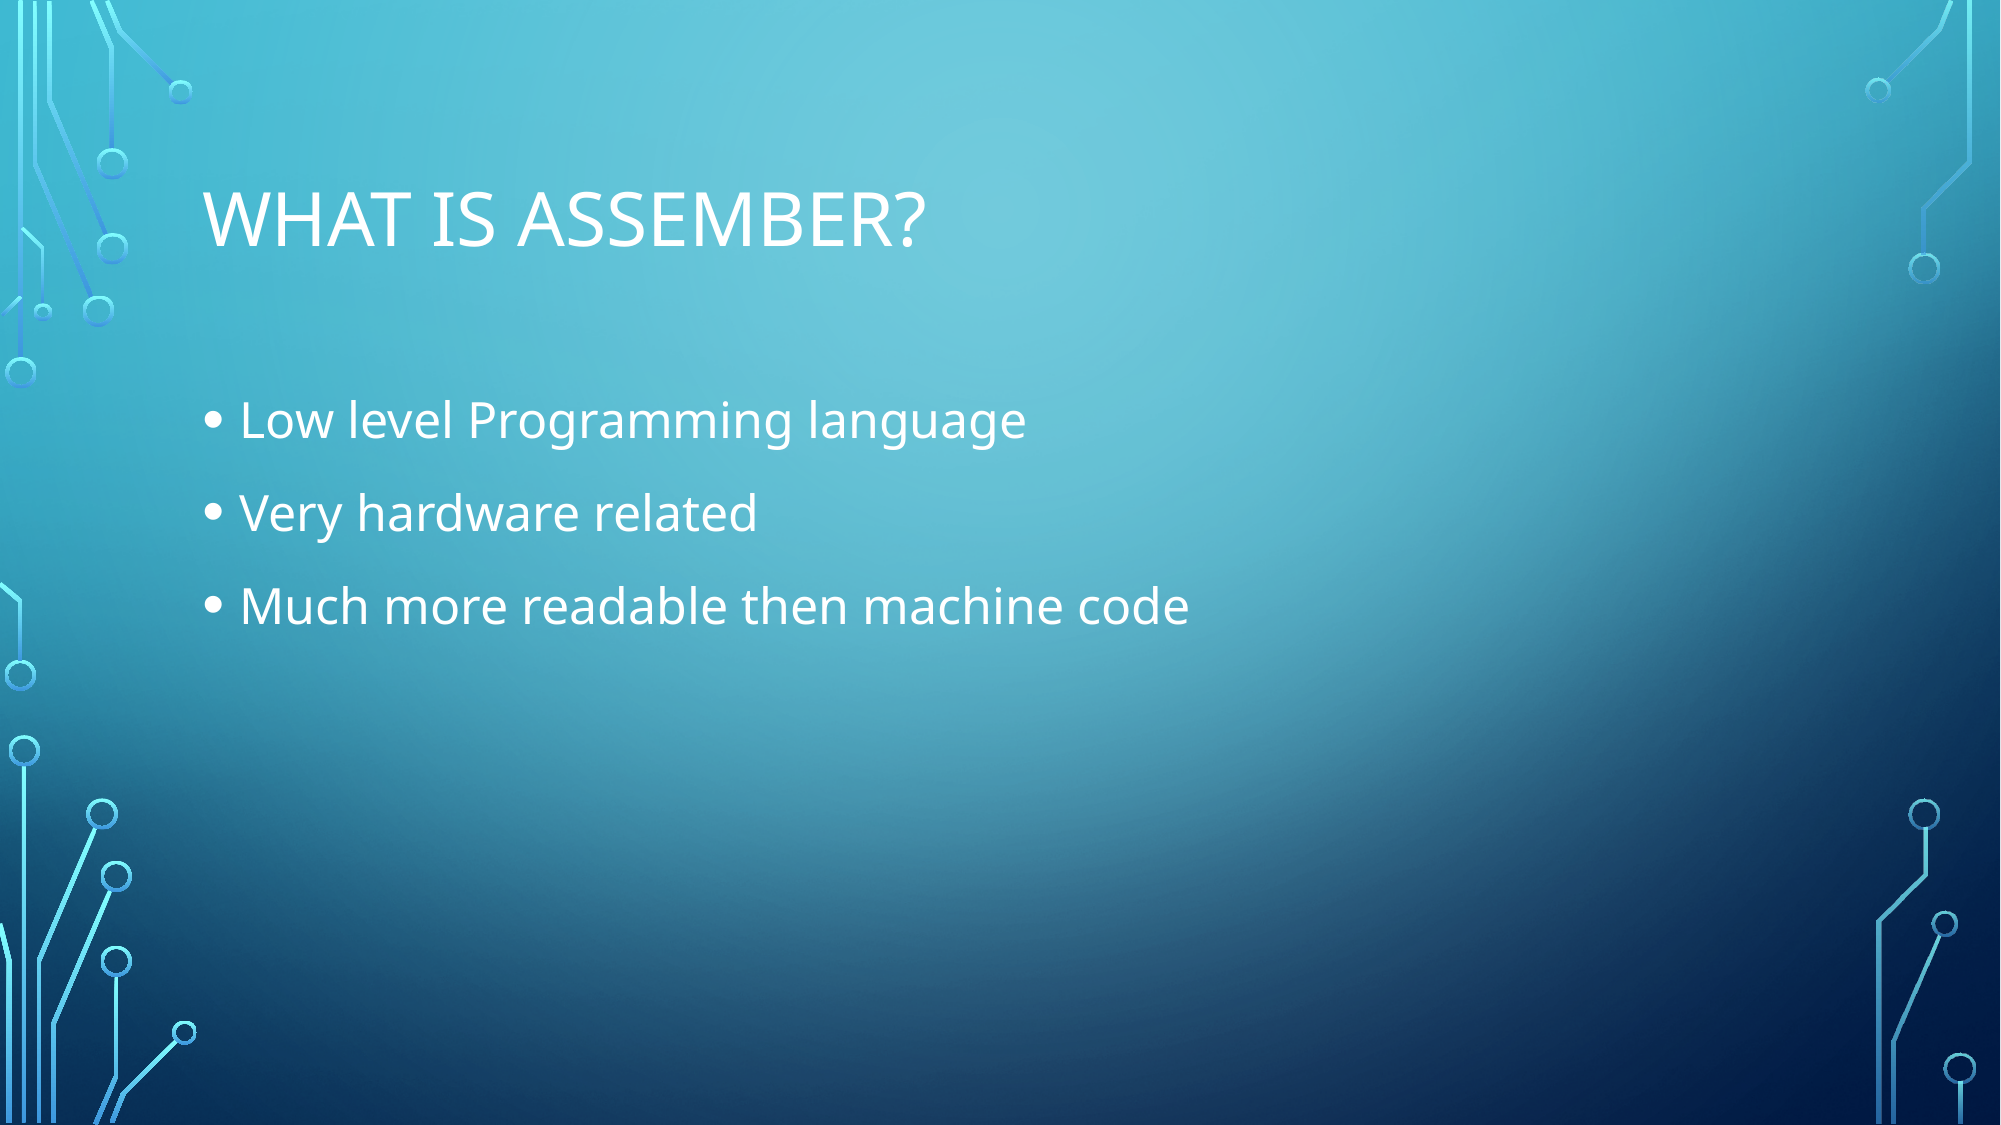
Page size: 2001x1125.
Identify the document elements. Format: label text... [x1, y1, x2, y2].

title What is assember? [187, 101, 1813, 344]
list Low level Programming language Very hardware related Much more readable then machine code [187, 369, 1813, 950]
